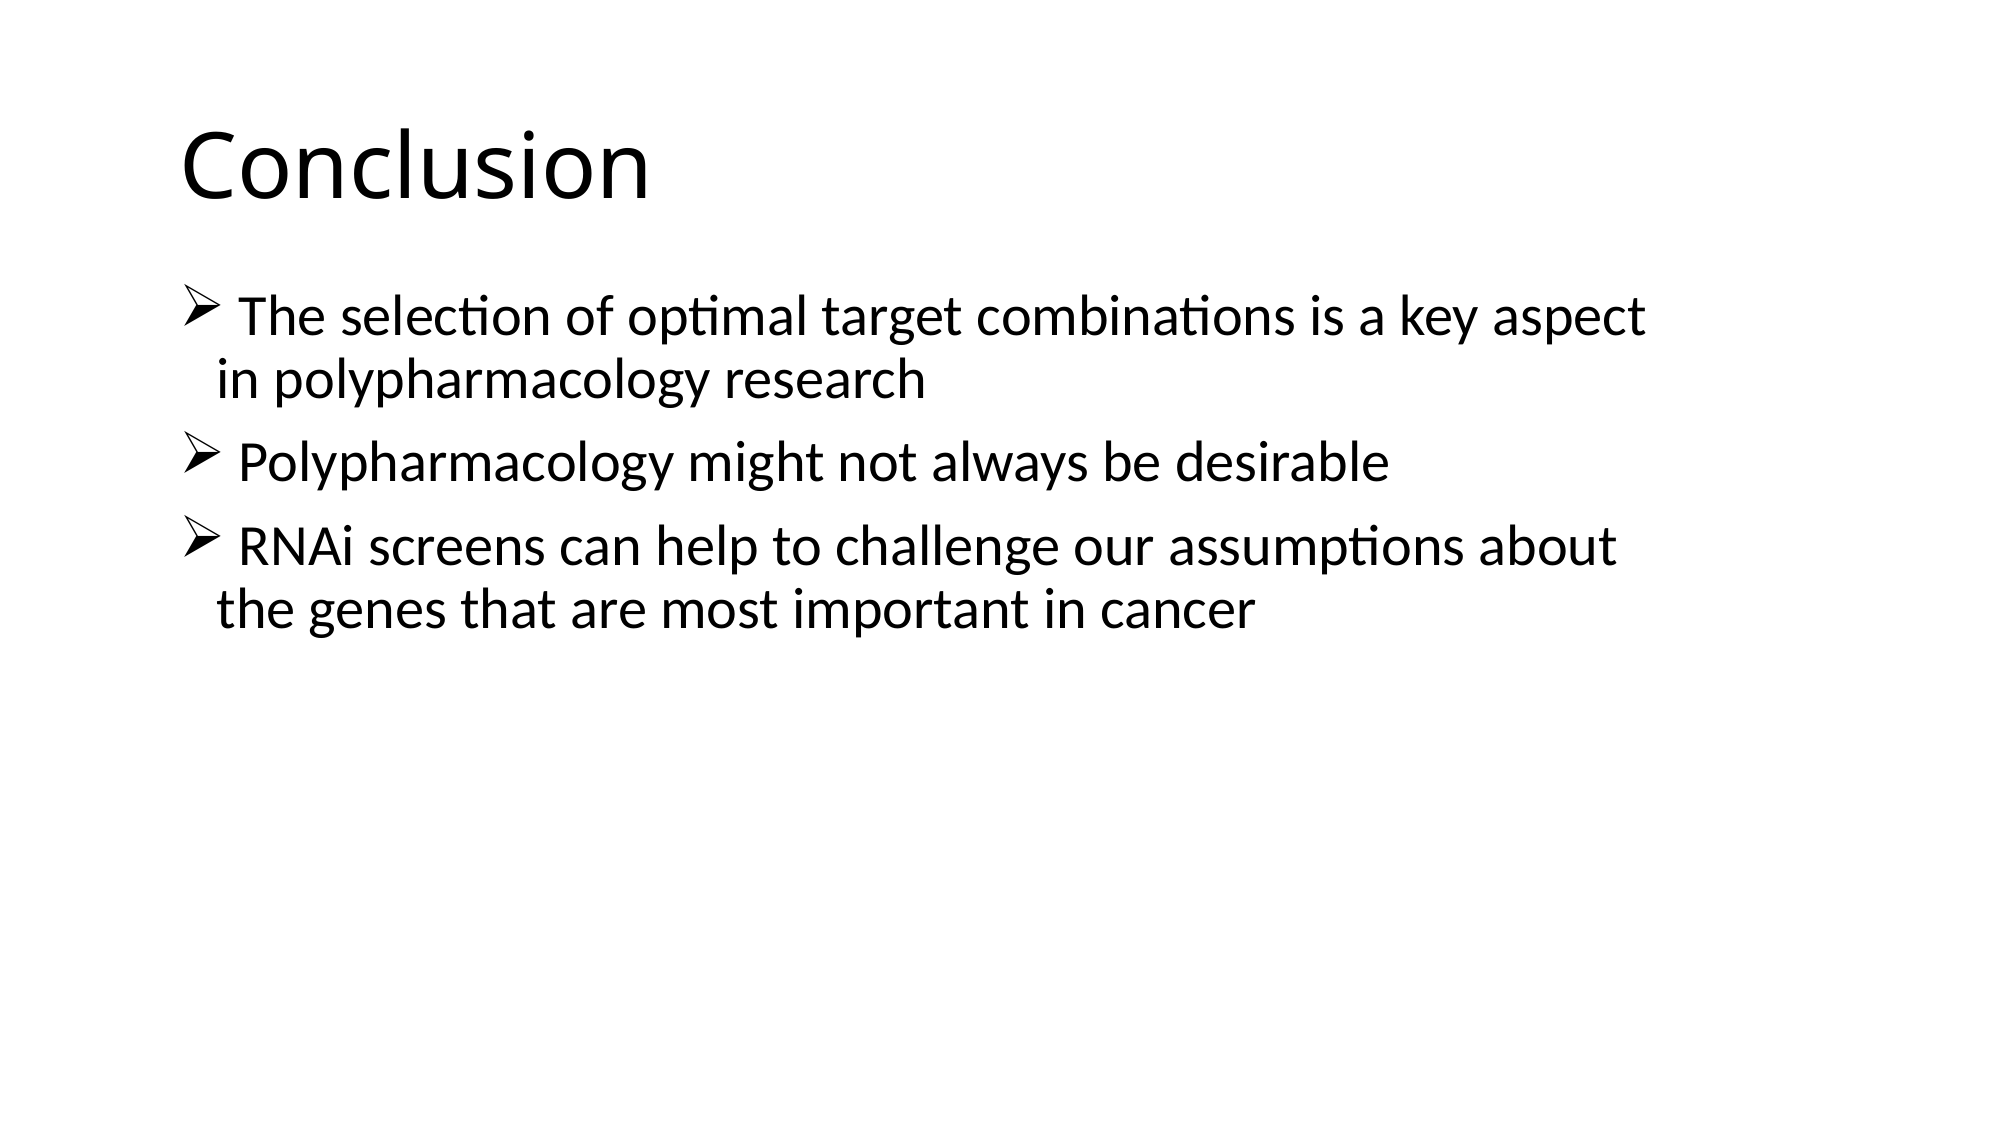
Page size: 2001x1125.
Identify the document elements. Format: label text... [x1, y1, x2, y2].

list The selection of optimal target combinations is a key aspect in polypharmacology research Polypharmacology might not always be desirable RNAi screens can help to challenge our assumptions about the genes that are most important in cancer [164, 277, 1693, 961]
title Conclusion [164, 59, 1890, 278]
